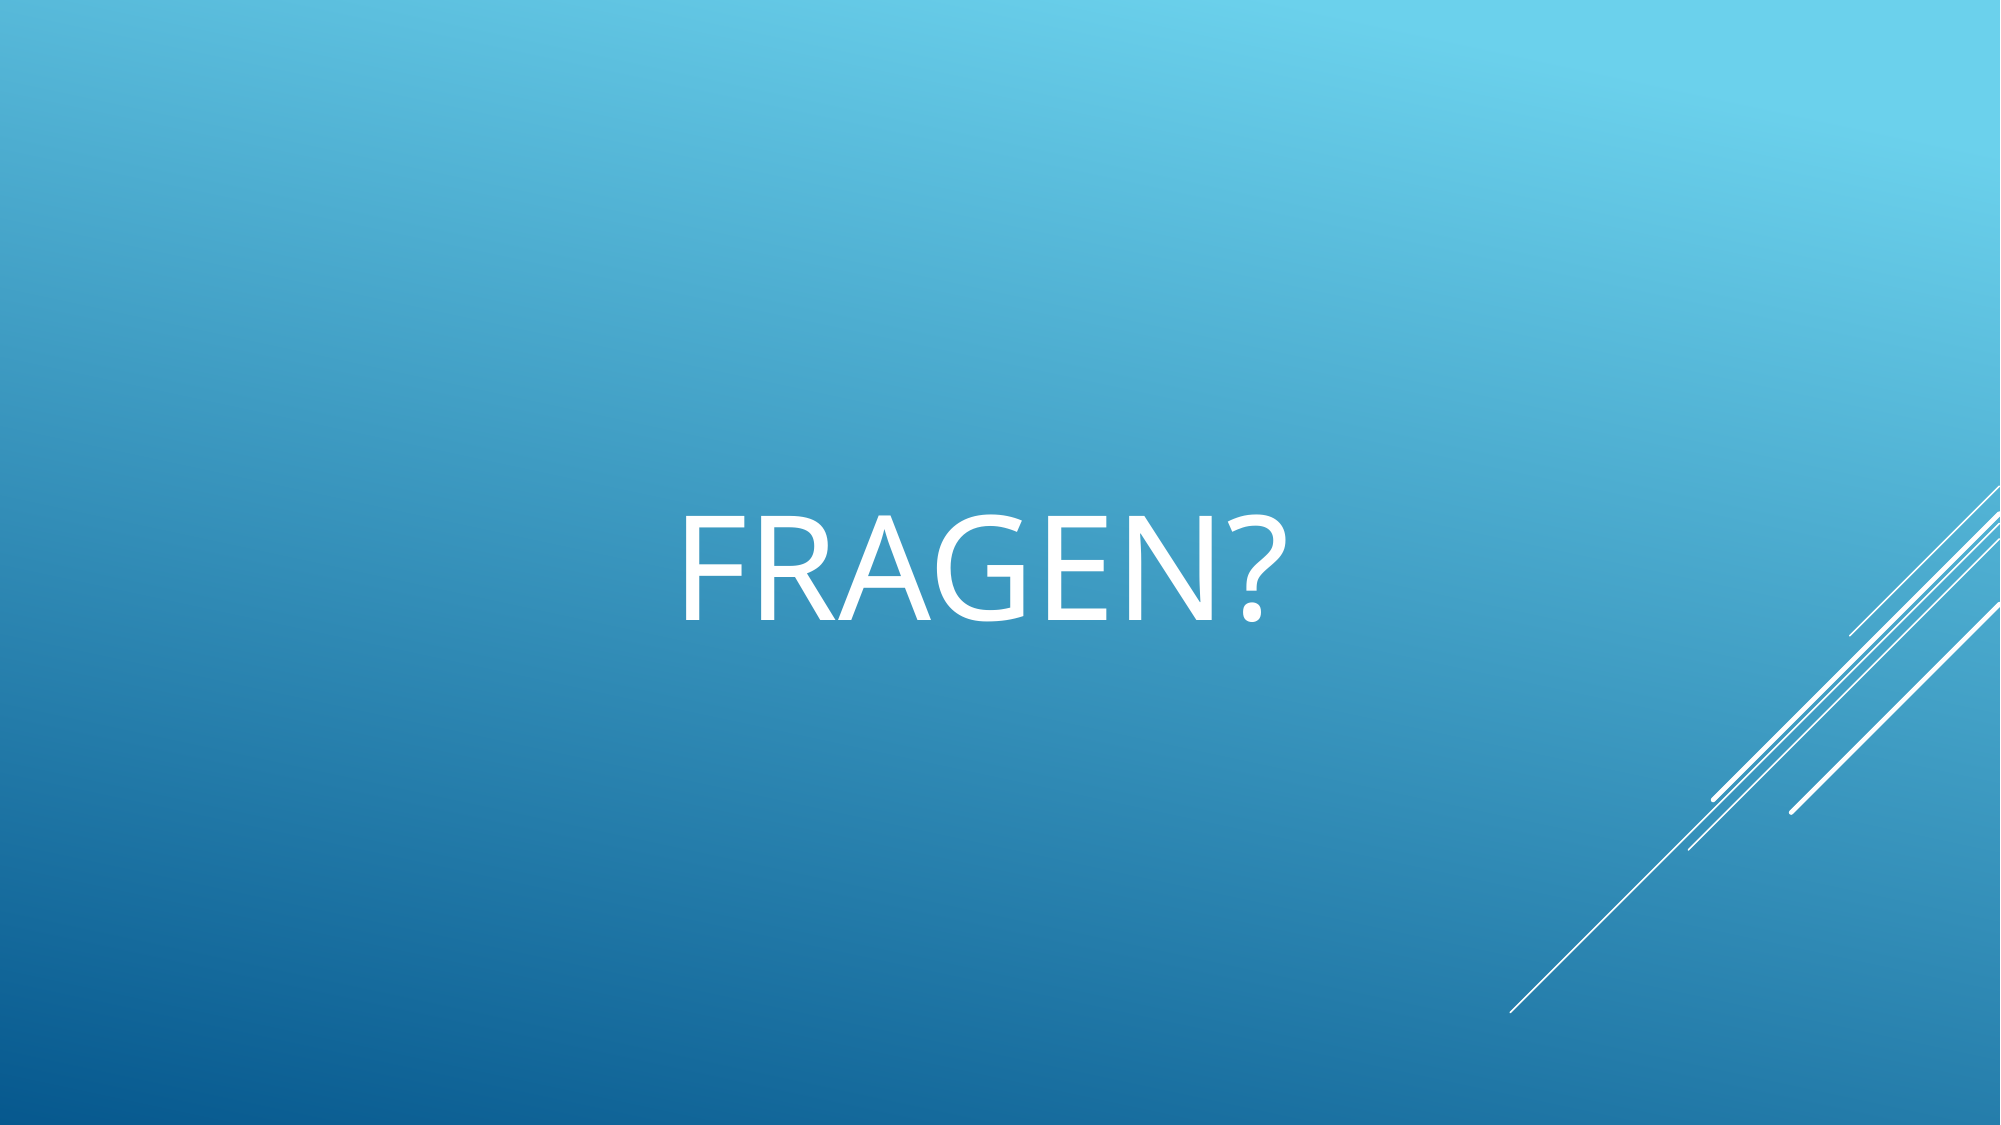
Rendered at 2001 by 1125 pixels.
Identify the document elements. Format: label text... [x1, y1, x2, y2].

title Fragen? [230, 324, 1771, 801]
